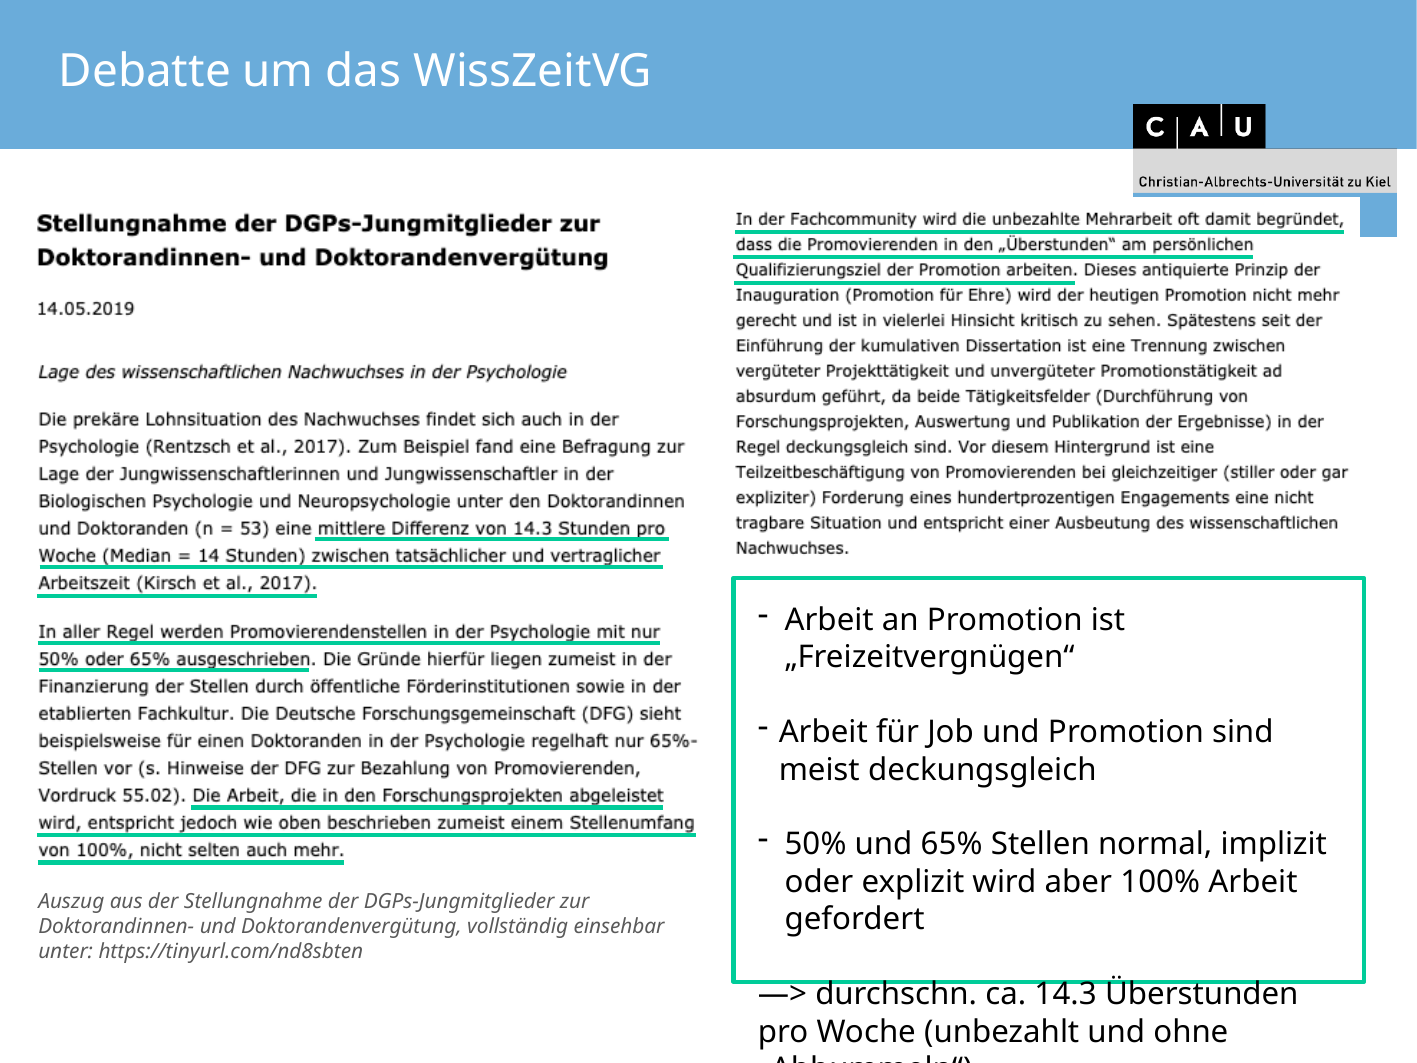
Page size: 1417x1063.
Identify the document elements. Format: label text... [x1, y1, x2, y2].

text_box [733, 577, 1364, 982]
title Debatte um das WissZeitVG [0, 0, 1180, 136]
text_box Auszug aus der Stellungnahme der DGPs-Jungmitglieder zur Doktorandinnen- und Doktorandenvergütung, vollständig einsehbar unter: https://tinyurl.com/nd8sbten [30, 880, 722, 970]
picture [726, 104, 1397, 567]
picture [22, 192, 658, 333]
picture [25, 340, 717, 875]
text_box Arbeit an Promotion ist „Freizeitvergnügen“ Arbeit für Job und Promotion sind meist deckungsgleich 50% und 65% Stellen normal, implizit oder explizit wird aber 100% Arbeit gefordert —> durchschn. ca. 14.3 Überstunden pro Woche (unbezahlt und ohne „Abbummeln“) [750, 591, 1355, 1063]
